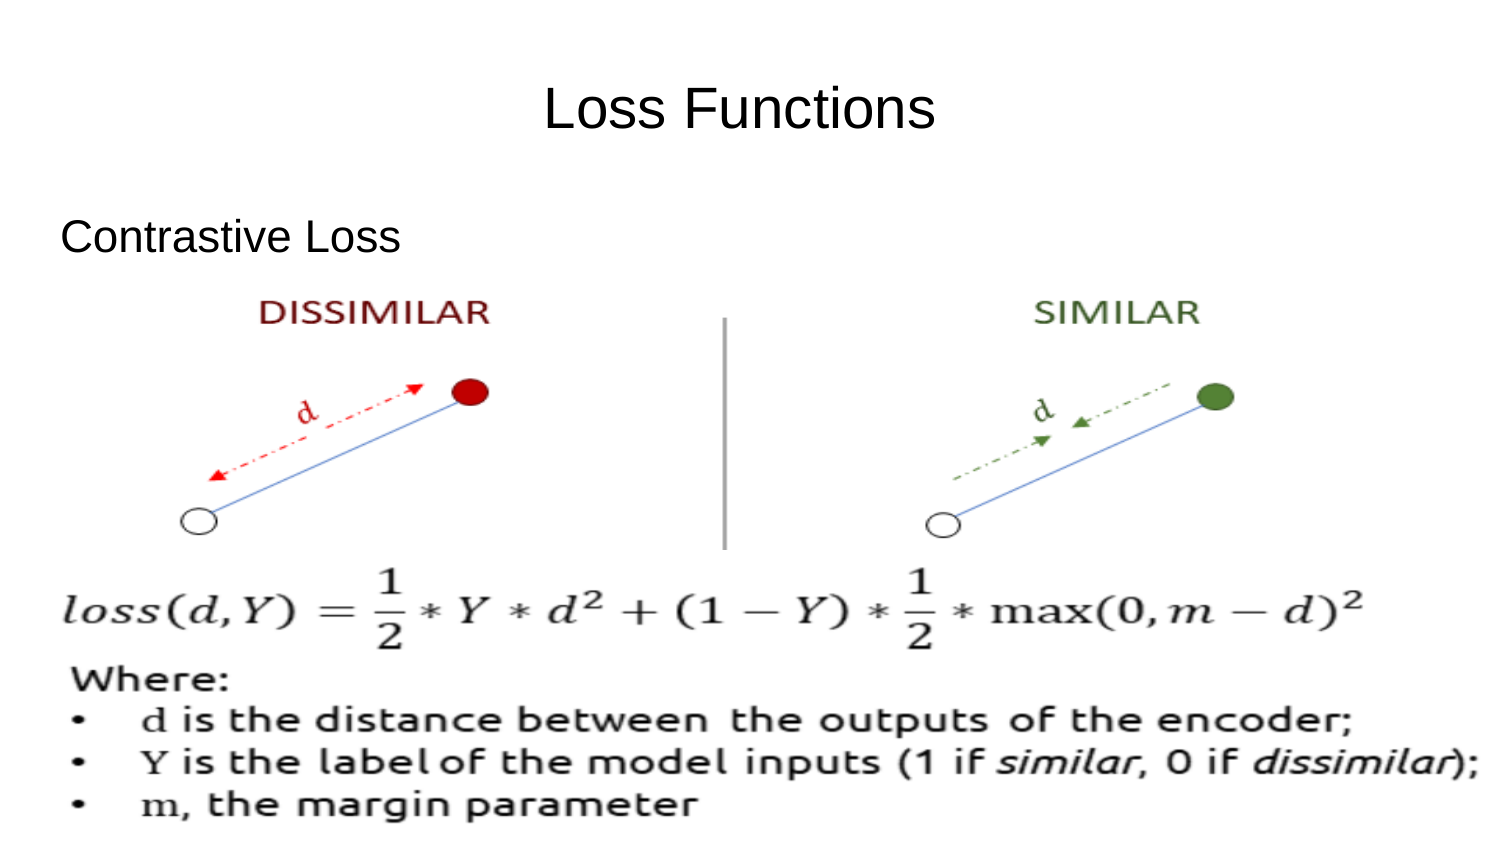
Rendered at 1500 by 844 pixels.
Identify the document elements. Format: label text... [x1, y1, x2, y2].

text_box Loss Functions [45, 54, 1436, 190]
text_box Contrastive Loss [44, 191, 568, 277]
picture [56, 282, 1485, 828]
